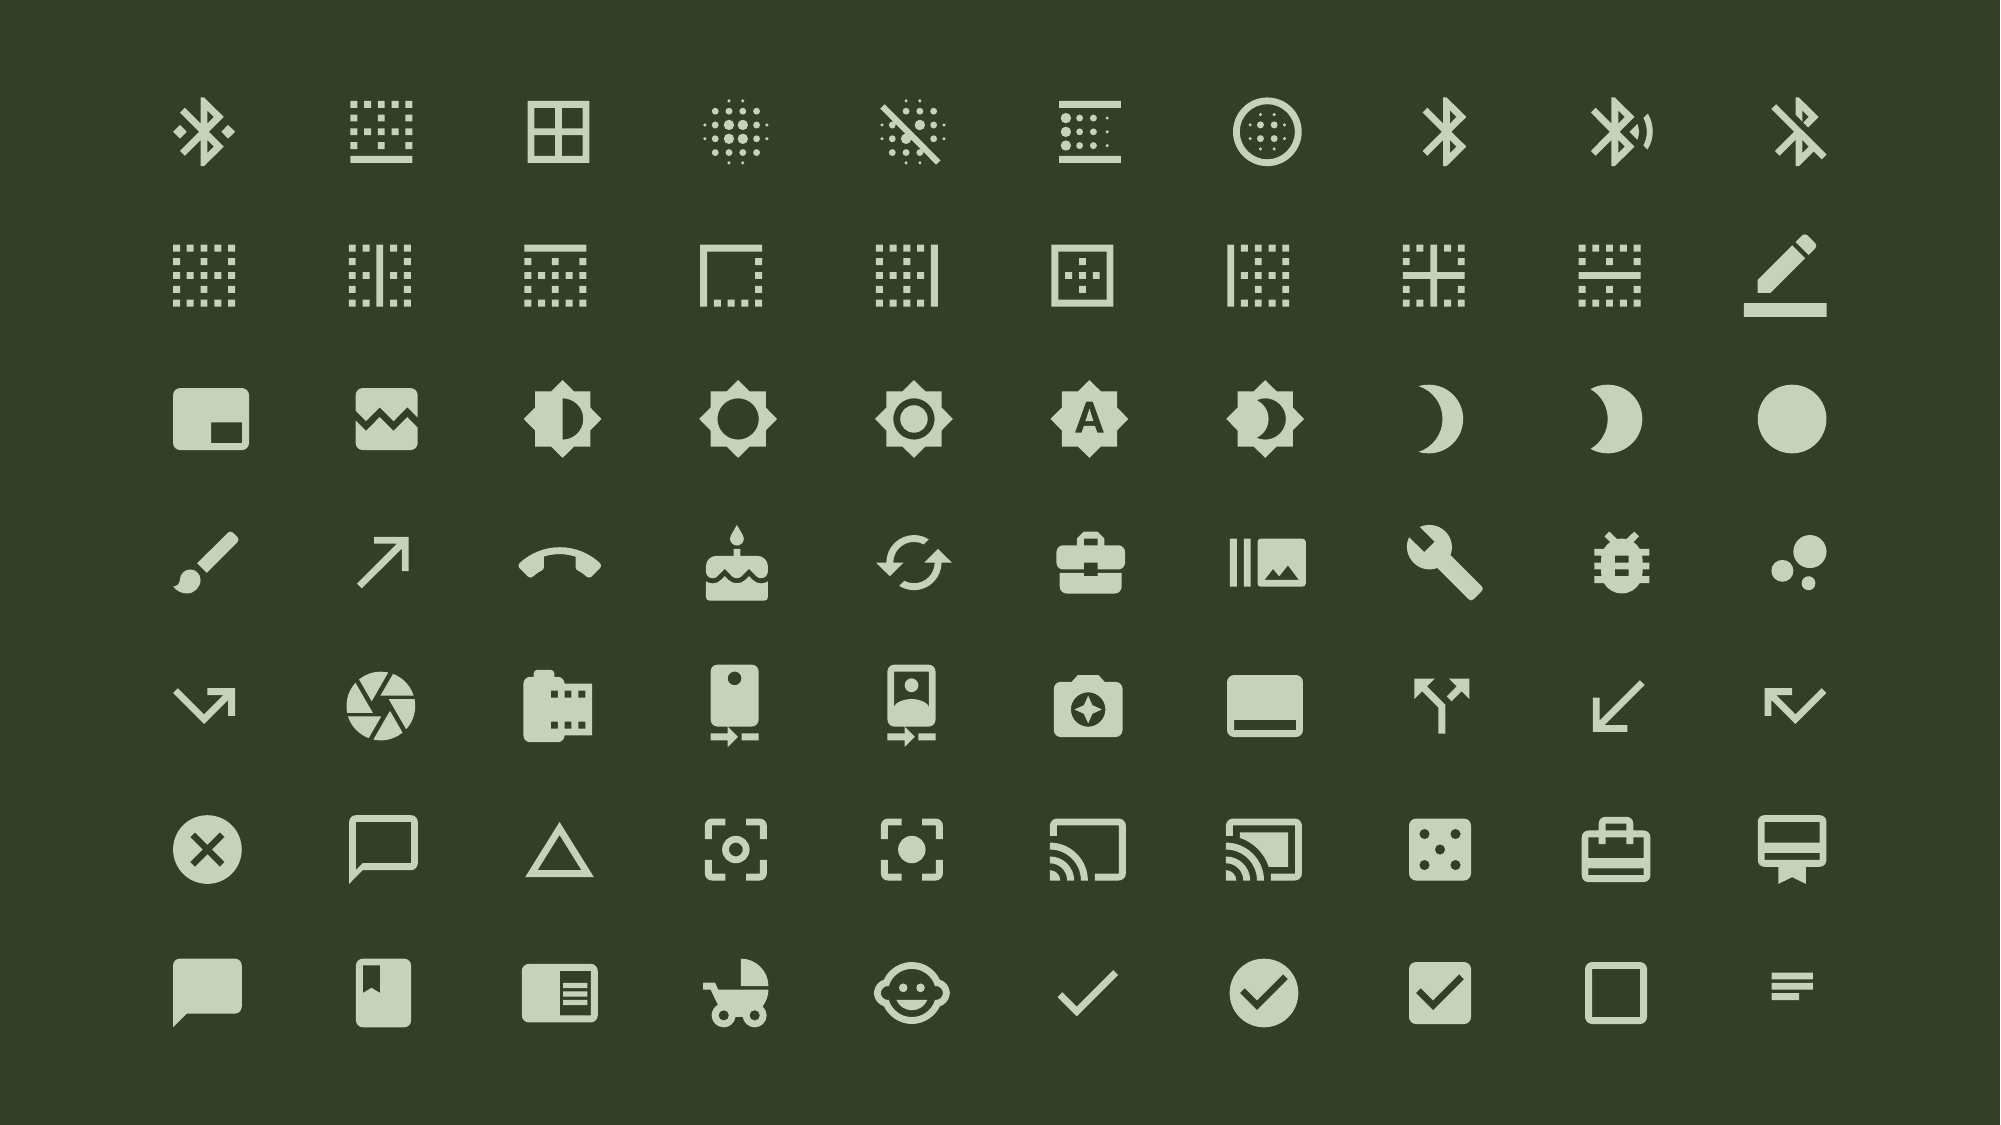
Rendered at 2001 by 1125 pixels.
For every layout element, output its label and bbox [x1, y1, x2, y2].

text_box [348, 258, 356, 266]
text_box [1243, 538, 1251, 587]
text_box [173, 258, 181, 266]
text_box [922, 859, 943, 881]
text_box [403, 272, 411, 279]
text_box [1240, 272, 1248, 279]
text_box [403, 285, 411, 293]
text_box [1254, 244, 1262, 252]
text_box [1268, 244, 1276, 252]
text_box [704, 859, 726, 881]
text_box [173, 958, 242, 1028]
text_box [200, 258, 208, 266]
text_box [403, 299, 411, 307]
text_box [1418, 384, 1464, 454]
text_box [922, 818, 943, 840]
text_box [359, 671, 389, 702]
text_box [1225, 818, 1302, 881]
text_box [355, 958, 412, 1028]
text_box [356, 536, 409, 589]
text_box [388, 699, 416, 730]
text_box [524, 285, 532, 293]
text_box [186, 272, 194, 279]
text_box [1771, 559, 1794, 582]
text_box [1254, 272, 1262, 279]
text_box [377, 128, 385, 136]
text_box [1406, 524, 1483, 601]
text_box [725, 149, 733, 156]
text_box [1233, 97, 1302, 167]
text_box [390, 299, 398, 307]
text_box [1633, 258, 1641, 266]
text_box [1268, 299, 1276, 307]
text_box [1050, 380, 1129, 458]
text_box [173, 244, 181, 252]
text_box [377, 114, 385, 122]
text_box [722, 835, 750, 864]
text_box [1089, 128, 1097, 136]
text_box [875, 272, 883, 279]
text_box [1059, 100, 1121, 108]
text_box [524, 299, 532, 307]
text_box [1059, 155, 1121, 163]
text_box [704, 818, 726, 840]
text_box [376, 244, 384, 307]
text_box [1619, 244, 1627, 252]
text_box [390, 244, 398, 252]
text_box [1606, 258, 1613, 266]
text_box [173, 569, 201, 594]
text_box [917, 244, 925, 252]
text_box [1076, 114, 1084, 122]
text_box [703, 982, 769, 1028]
text_box [355, 416, 418, 451]
text_box [699, 380, 778, 458]
text_box [355, 388, 418, 422]
text_box [1633, 285, 1641, 293]
text_box [899, 548, 952, 591]
text_box [405, 128, 413, 136]
text_box [200, 285, 208, 293]
text_box [875, 244, 883, 252]
text_box [753, 135, 760, 143]
text_box [527, 100, 590, 163]
text_box [746, 818, 767, 840]
text_box [214, 299, 222, 307]
text_box [1229, 958, 1299, 1028]
text_box [889, 272, 897, 279]
text_box [903, 285, 911, 293]
text_box [1254, 299, 1262, 307]
text_box [737, 133, 748, 144]
text_box [518, 547, 602, 578]
text_box [405, 100, 413, 108]
text_box [898, 835, 926, 864]
text_box [391, 100, 399, 108]
text_box [1592, 680, 1645, 732]
text_box [1590, 384, 1643, 454]
text_box [887, 664, 936, 748]
text_box [521, 963, 598, 1023]
text_box [1057, 970, 1119, 1017]
text_box [524, 272, 532, 279]
text_box [1422, 97, 1467, 167]
text_box [930, 244, 938, 307]
text_box [1764, 688, 1827, 725]
text_box [705, 548, 768, 579]
text_box [711, 149, 719, 156]
text_box [362, 299, 370, 307]
text_box [173, 285, 181, 293]
text_box [1229, 538, 1237, 587]
text_box [875, 299, 883, 307]
text_box [889, 299, 897, 307]
text_box [524, 258, 532, 266]
text_box [1757, 384, 1827, 454]
text_box [350, 114, 358, 122]
text_box [903, 272, 911, 279]
text_box [705, 576, 768, 601]
text_box [1578, 299, 1586, 307]
text_box [746, 859, 767, 881]
text_box [1227, 244, 1235, 307]
text_box [377, 142, 385, 150]
text_box [903, 299, 911, 307]
text_box [1606, 244, 1613, 252]
text_box [200, 272, 208, 279]
text_box [1771, 972, 1813, 980]
text_box [186, 299, 194, 307]
text_box [525, 821, 594, 878]
text_box [739, 107, 747, 115]
text_box [403, 244, 411, 252]
text_box [362, 272, 370, 279]
text_box [1254, 258, 1262, 266]
text_box [348, 285, 356, 293]
text_box [1051, 244, 1114, 307]
text_box [1240, 299, 1248, 307]
text_box [1089, 142, 1097, 150]
text_box [1757, 245, 1806, 293]
text_box [875, 535, 929, 577]
text_box [873, 962, 950, 1025]
text_box [380, 673, 414, 696]
text_box [228, 285, 236, 293]
text_box [1606, 285, 1613, 293]
text_box [551, 285, 559, 293]
text_box [875, 380, 953, 458]
text_box [1594, 531, 1650, 594]
text_box [349, 815, 418, 884]
text_box [1619, 299, 1627, 307]
text_box [214, 244, 222, 252]
text_box [725, 107, 733, 115]
text_box [1049, 818, 1126, 881]
text_box [917, 299, 925, 307]
text_box [346, 682, 373, 713]
text_box [1592, 299, 1600, 307]
text_box [880, 859, 902, 881]
text_box [903, 244, 911, 252]
text_box [753, 121, 760, 129]
text_box [1254, 285, 1262, 293]
text_box [737, 119, 748, 131]
text_box [1053, 675, 1123, 738]
text_box [180, 97, 224, 167]
text_box [350, 128, 358, 136]
text_box [551, 272, 559, 279]
text_box [753, 107, 760, 115]
text_box [1409, 818, 1472, 881]
text_box [173, 272, 181, 279]
text_box [875, 285, 883, 293]
text_box [1089, 114, 1097, 122]
text_box [1590, 97, 1635, 167]
text_box [1056, 531, 1126, 570]
text_box [1578, 258, 1586, 266]
text_box [200, 299, 208, 307]
text_box [1801, 576, 1816, 591]
text_box [1592, 244, 1600, 252]
text_box [350, 142, 358, 150]
text_box [729, 524, 744, 546]
text_box [1282, 258, 1290, 266]
text_box [1402, 244, 1465, 307]
text_box [348, 299, 356, 307]
text_box [390, 272, 398, 279]
text_box [1060, 126, 1072, 138]
text_box [200, 244, 208, 252]
text_box [1629, 123, 1640, 140]
text_box [348, 272, 356, 279]
text_box [1757, 815, 1827, 884]
text_box [1240, 244, 1248, 252]
text_box [228, 299, 236, 307]
text_box [364, 128, 372, 136]
text_box [1282, 285, 1290, 293]
text_box [523, 669, 593, 743]
text_box [579, 285, 587, 293]
text_box [186, 244, 194, 252]
text_box [1414, 678, 1446, 734]
text_box [1227, 675, 1303, 738]
text_box [362, 244, 370, 252]
text_box [739, 149, 747, 156]
text_box [173, 124, 187, 139]
text_box [1606, 299, 1613, 307]
text_box [903, 258, 911, 266]
text_box [1226, 380, 1305, 458]
text_box [214, 272, 222, 279]
text_box [364, 100, 372, 108]
text_box [1793, 535, 1827, 569]
text_box [880, 818, 902, 840]
text_box [551, 299, 559, 307]
text_box [740, 958, 769, 987]
text_box [917, 272, 925, 279]
text_box [579, 299, 587, 307]
text_box [875, 258, 883, 266]
text_box [1585, 962, 1648, 1025]
text_box [228, 244, 236, 252]
text_box [565, 299, 573, 307]
text_box [405, 114, 413, 122]
text_box [723, 119, 735, 131]
text_box [1643, 113, 1653, 150]
text_box [565, 272, 573, 279]
text_box [221, 124, 236, 139]
text_box [1743, 303, 1827, 317]
text_box [1076, 142, 1084, 150]
text_box [753, 149, 760, 156]
text_box [889, 244, 897, 252]
text_box [350, 155, 413, 163]
text_box [1446, 678, 1470, 702]
text_box [228, 272, 236, 279]
text_box [373, 710, 403, 741]
text_box [1060, 112, 1072, 124]
text_box [403, 258, 411, 266]
text_box [579, 258, 587, 266]
text_box [579, 272, 587, 279]
text_box [538, 272, 546, 279]
text_box [1268, 272, 1276, 279]
text_box [1060, 140, 1072, 151]
text_box [1578, 272, 1641, 279]
text_box [405, 142, 413, 150]
text_box [347, 716, 382, 739]
text_box [711, 135, 719, 143]
text_box [1282, 299, 1290, 307]
text_box [348, 244, 356, 252]
text_box [377, 100, 385, 108]
text_box [391, 128, 399, 136]
text_box [1257, 538, 1306, 587]
text_box [1282, 244, 1290, 252]
text_box [1771, 104, 1827, 167]
text_box [1059, 572, 1122, 594]
text_box [1633, 299, 1641, 307]
text_box [173, 299, 181, 307]
text_box [711, 121, 719, 129]
text_box [1771, 982, 1813, 990]
text_box [228, 258, 236, 266]
text_box [197, 531, 239, 573]
text_box [1795, 97, 1819, 128]
text_box [1578, 285, 1586, 293]
text_box [173, 388, 250, 451]
text_box [1581, 816, 1651, 883]
text_box [551, 258, 559, 266]
text_box [350, 100, 358, 108]
text_box [1578, 244, 1586, 252]
text_box [1771, 993, 1800, 1001]
text_box [710, 664, 759, 748]
text_box [173, 815, 242, 884]
text_box [524, 244, 587, 252]
text_box [1633, 244, 1641, 252]
text_box [1282, 272, 1290, 279]
text_box [1076, 128, 1084, 136]
text_box [700, 244, 763, 307]
text_box [723, 133, 735, 144]
text_box [880, 104, 941, 165]
text_box [711, 107, 719, 115]
text_box [1795, 234, 1817, 255]
text_box [173, 688, 236, 725]
text_box [1409, 962, 1472, 1025]
text_box [538, 299, 546, 307]
text_box [523, 380, 602, 458]
